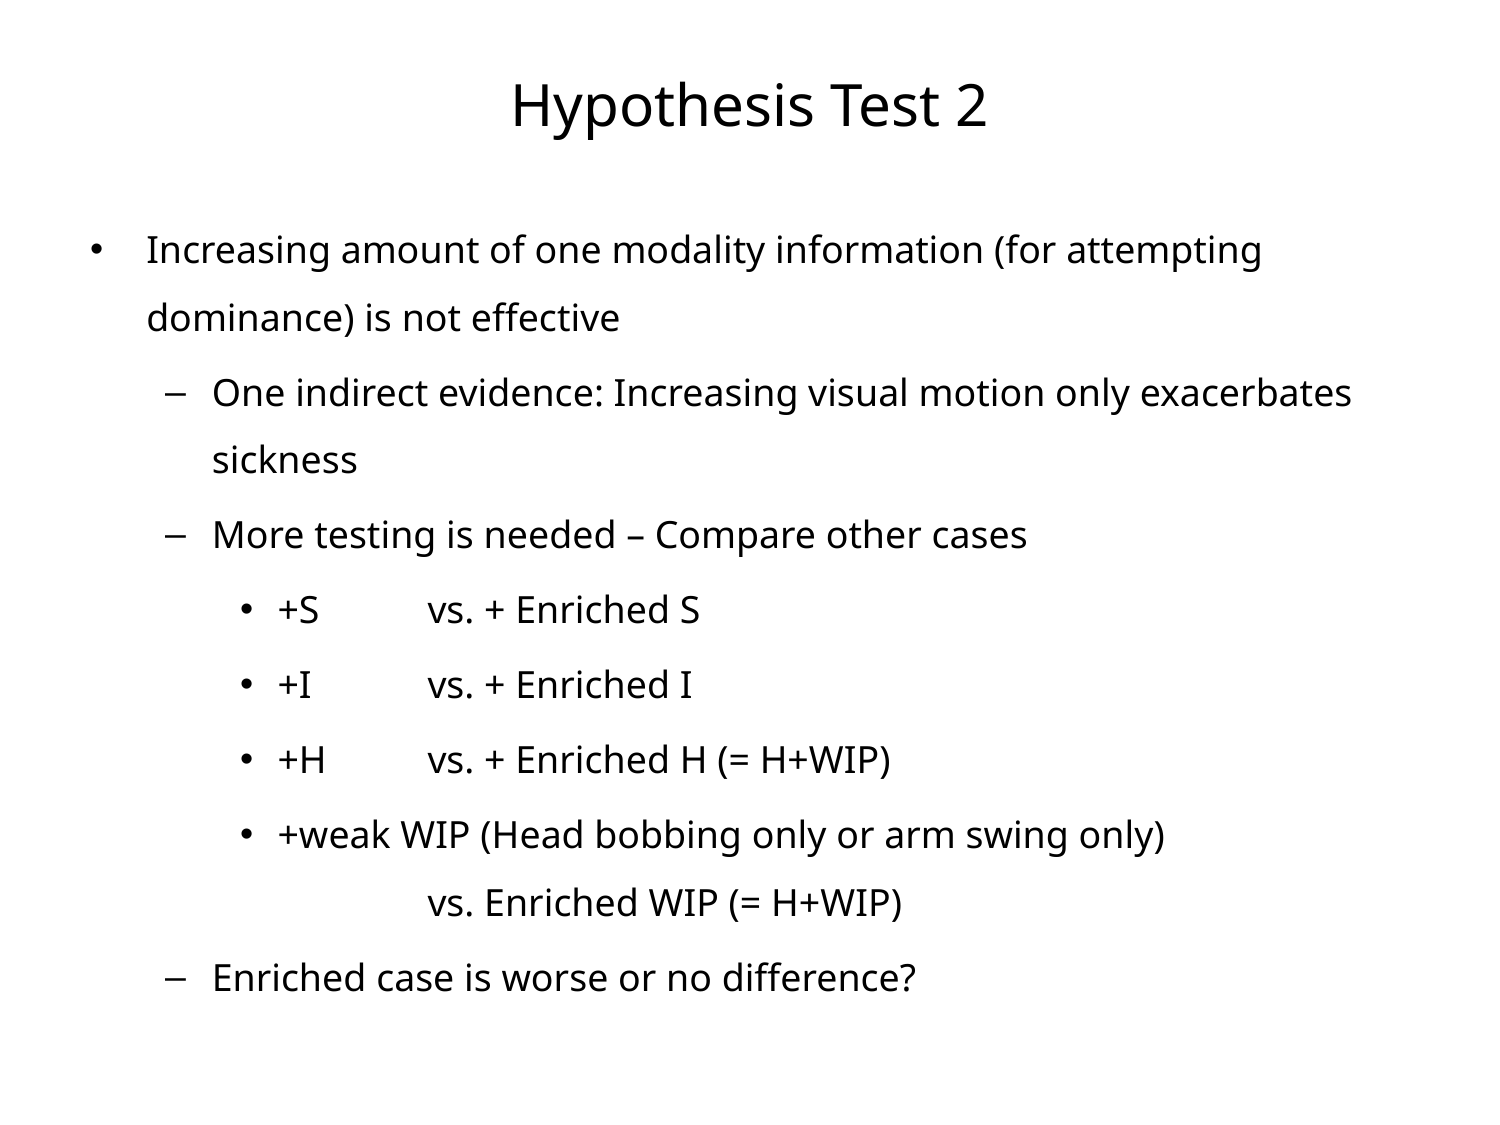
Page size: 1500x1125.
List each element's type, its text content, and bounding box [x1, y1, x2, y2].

list Increasing amount of one modality information (for attempting dominance) is not effective One indirect evidence: Increasing visual motion only exacerbates sickness More testing is needed – Compare other cases +S vs. + Enriched S +I vs. + Enriched I +H vs. + Enriched H (= H+WIP) +weak WIP (Head bobbing only or arm swing only) vs. Enriched WIP (= H+WIP) Enriched case is worse or no difference? [75, 196, 1425, 1083]
title Hypothesis Test 2 [75, 45, 1425, 161]
